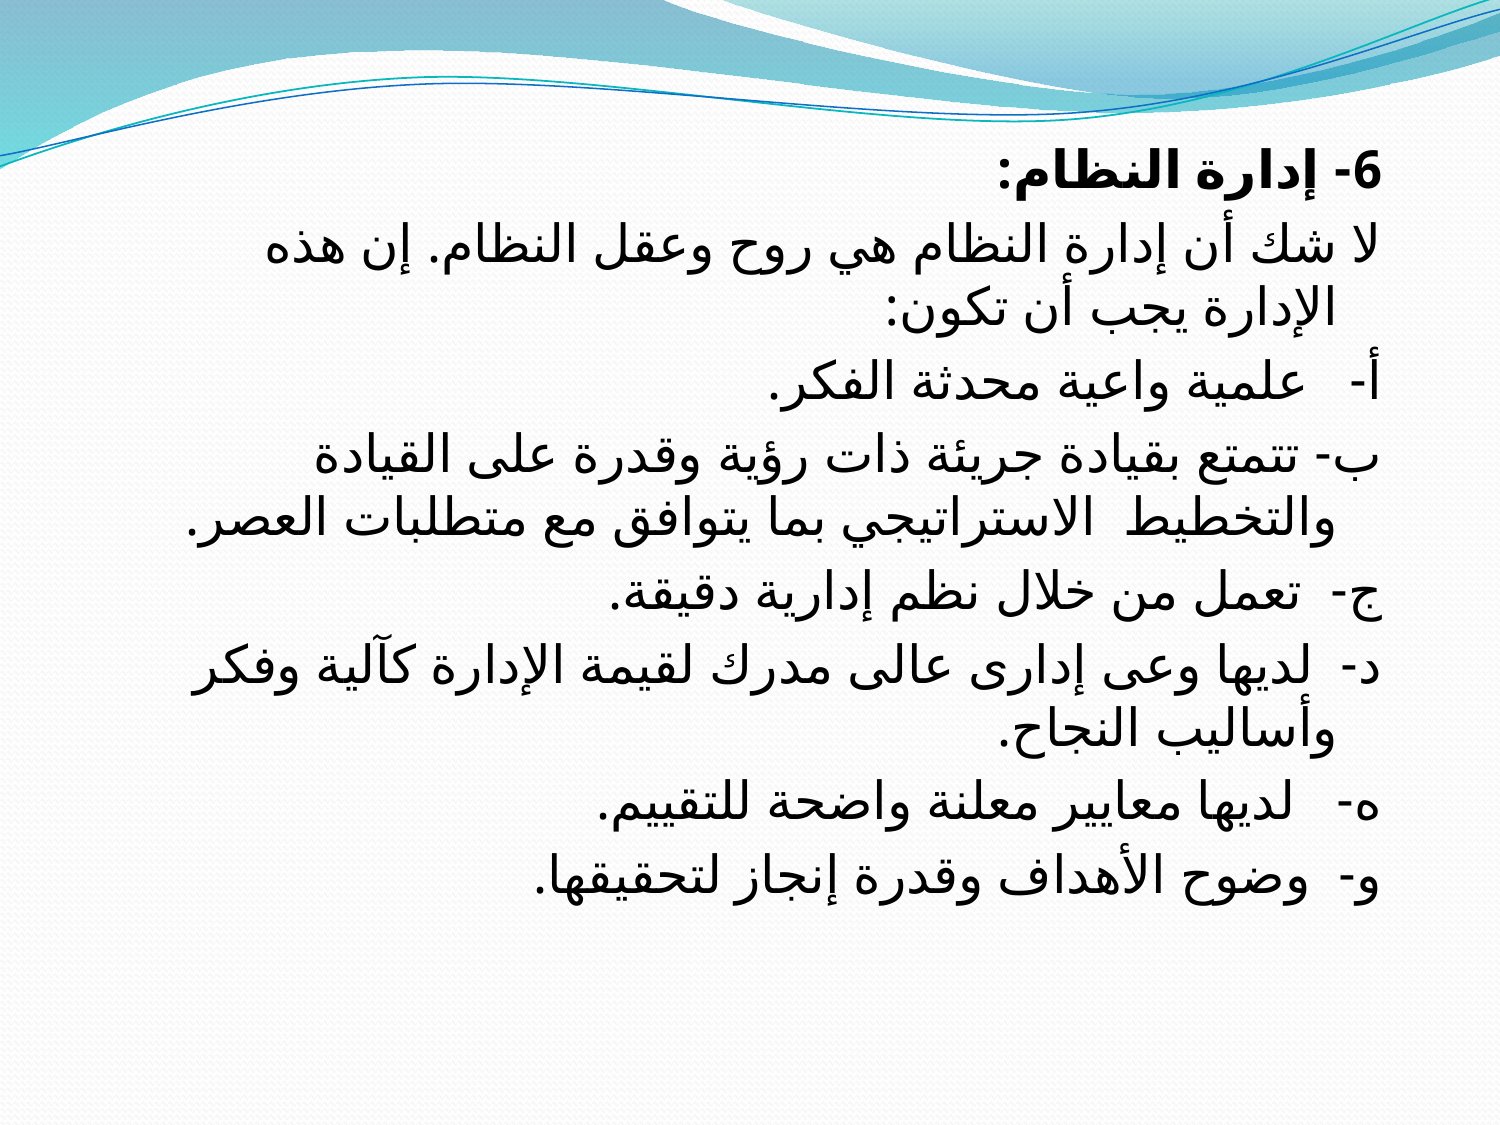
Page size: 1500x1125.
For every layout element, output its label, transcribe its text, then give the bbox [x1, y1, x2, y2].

list 6- إدارة النظام: لا شك أن إدارة النظام هي روح وعقل النظام. إن هذه الإدارة يجب أن تكون: أ- علمية واعية محدثة الفكر. ب- تتمتع بقيادة جريئة ذات رؤية وقدرة على القيادة والتخطيط الاستراتيجي بما يتوافق مع متطلبات العصر. ج- تعمل من خلال نظم إدارية دقيقة. د- لديها وعى إدارى عالى مدرك لقيمة الإدارة كآلية وفكر وأساليب النجاح. ه- لديها معايير معلنة واضحة للتقييم. و- وضوح الأهداف وقدرة إنجاز لتحقيقها. [164, 128, 1397, 938]
